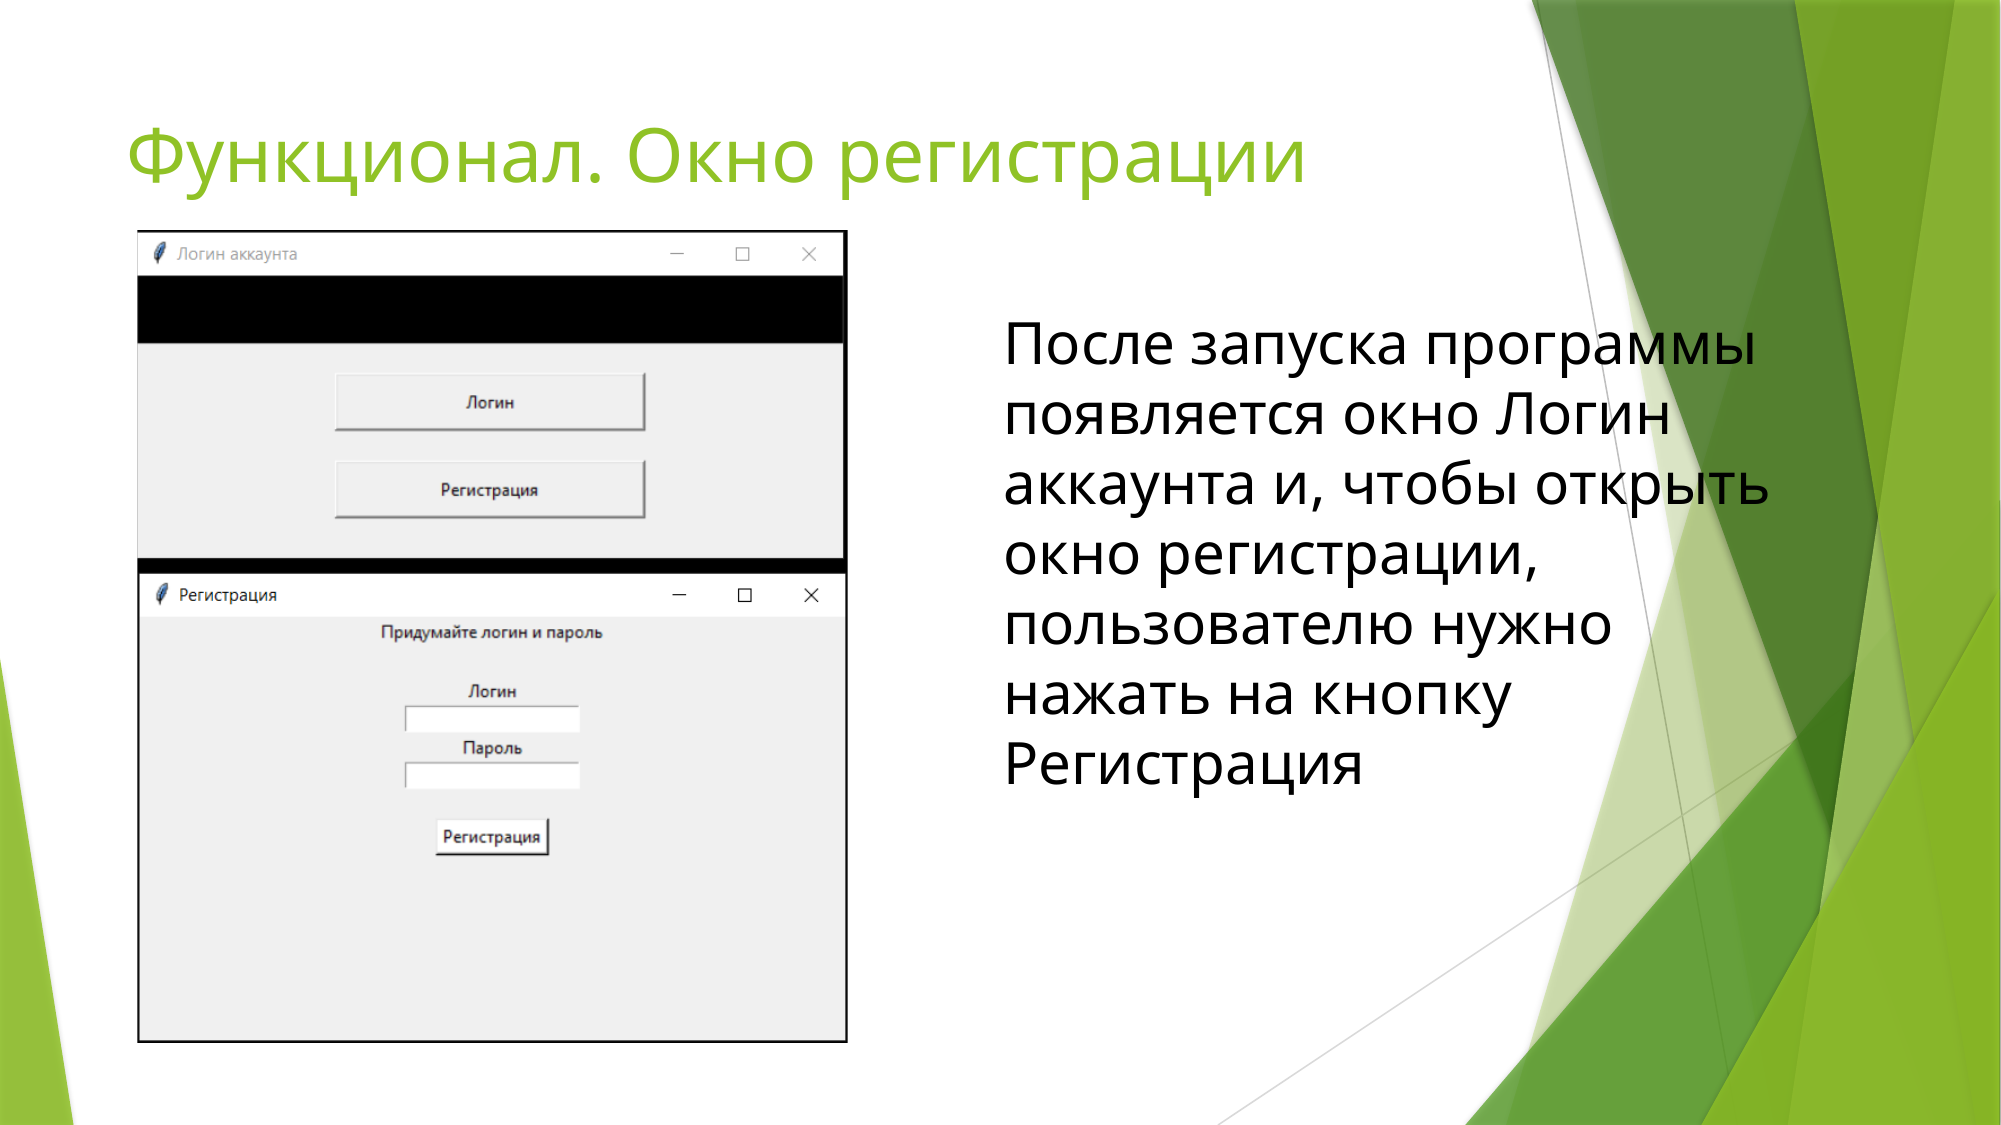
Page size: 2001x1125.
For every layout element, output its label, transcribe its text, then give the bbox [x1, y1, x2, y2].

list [136, 229, 849, 1044]
title Функционал. Окно регистрации [111, 99, 1522, 317]
text_box После запуска программы появляется окно Логин аккаунта и, чтобы открыть окно регистрации, пользователю нужно нажать на кнопку Регистрация [988, 298, 1848, 804]
